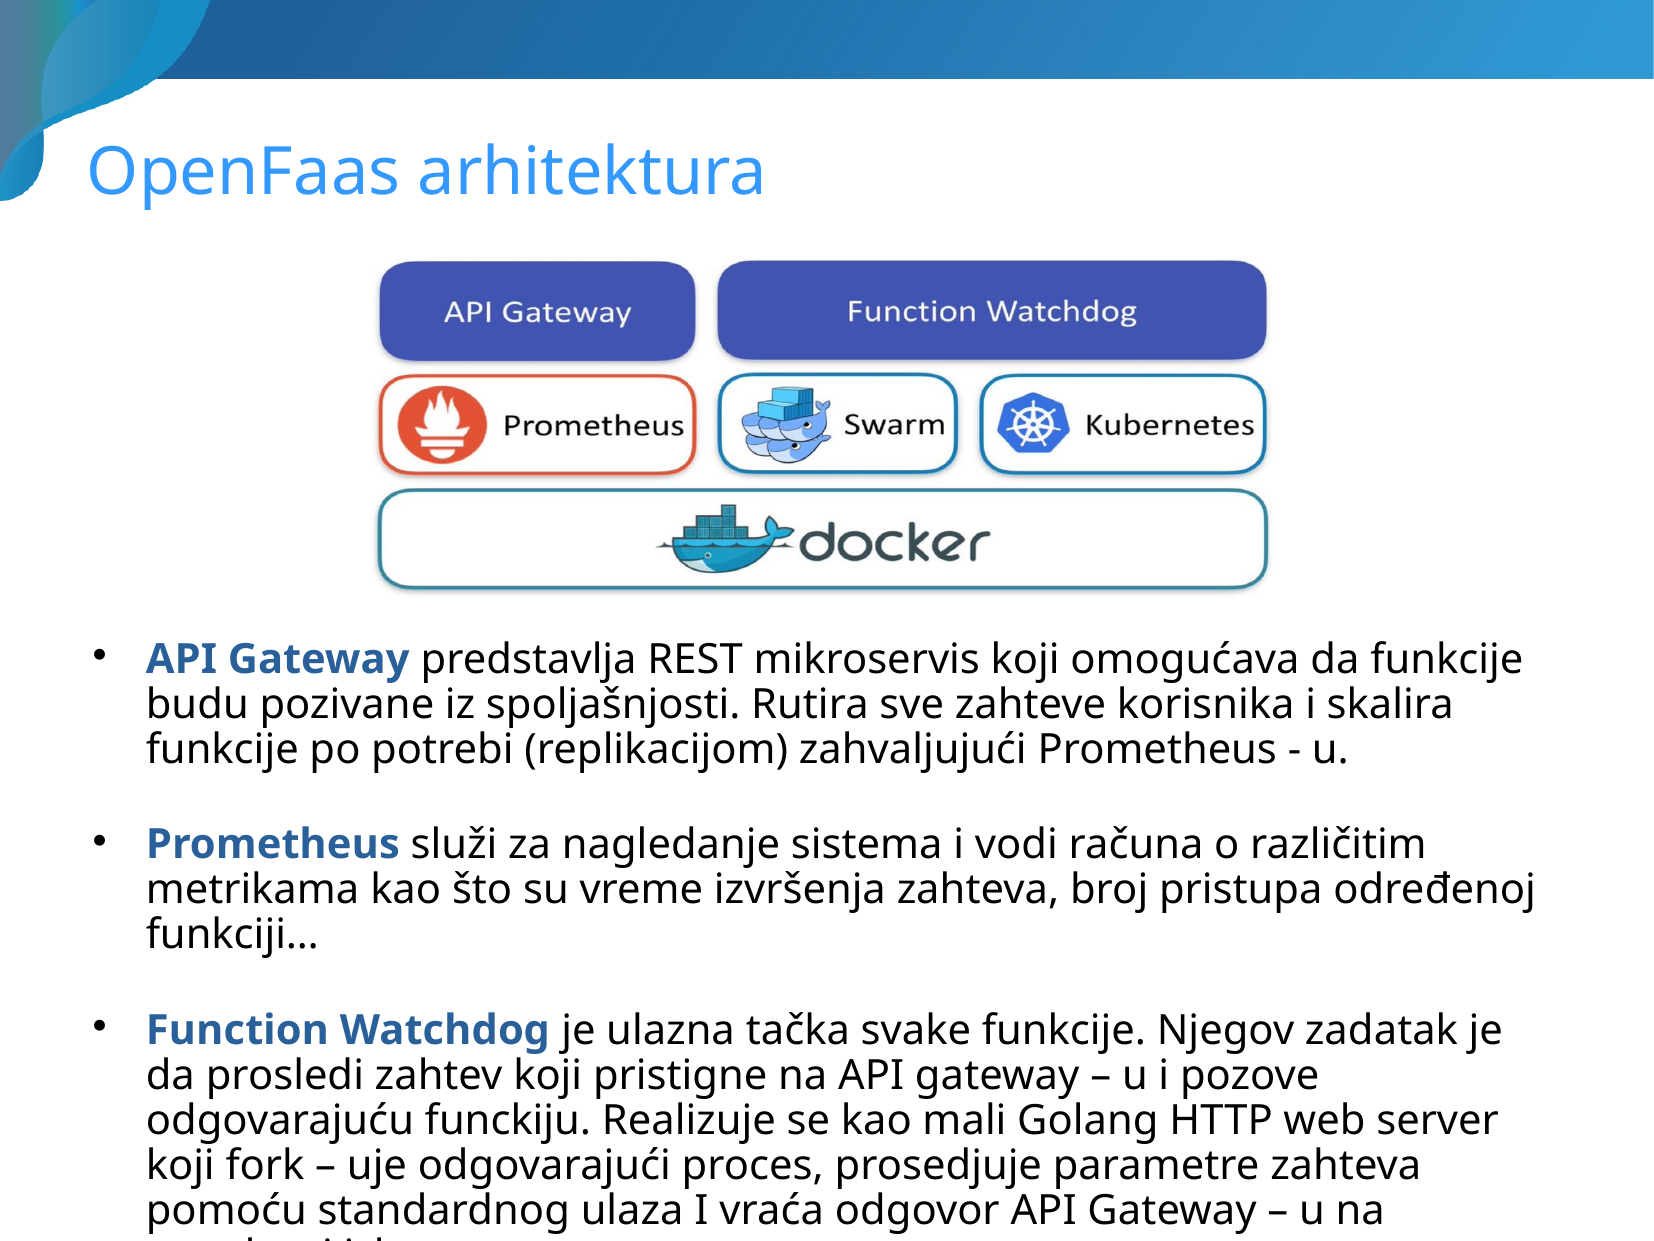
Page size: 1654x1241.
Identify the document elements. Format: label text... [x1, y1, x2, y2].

title OpenFaas arhitektura [86, 69, 1575, 277]
picture [0, 0, 1654, 1240]
list API Gateway predstavlja REST mikroservis koji omogućava da funkcije budu pozivane iz spoljašnjosti. Rutira sve zahteve korisnika i skalira funkcije po potrebi (replikacijom) zahvaljujući Prometheus - u. Prometheus služi za nagledanje sistema i vodi računa o različitim metrikama kao što su vreme izvršenja zahteva, broj pristupa određenoj funkciji… Function Watchdog je ulazna tačka svake funkcije. Njegov zadatak je da prosledi zahtev koji pristigne na API gateway – u i pozove odgovarajuću funckiju. Realizuje se kao mali Golang HTTP web server koji fork – uje odgovarajući proces, prosedjuje parametre zahteva pomoću standardnog ulaza I vraća odgovor API Gateway – u na standarni izlaz. [75, 637, 1564, 1222]
